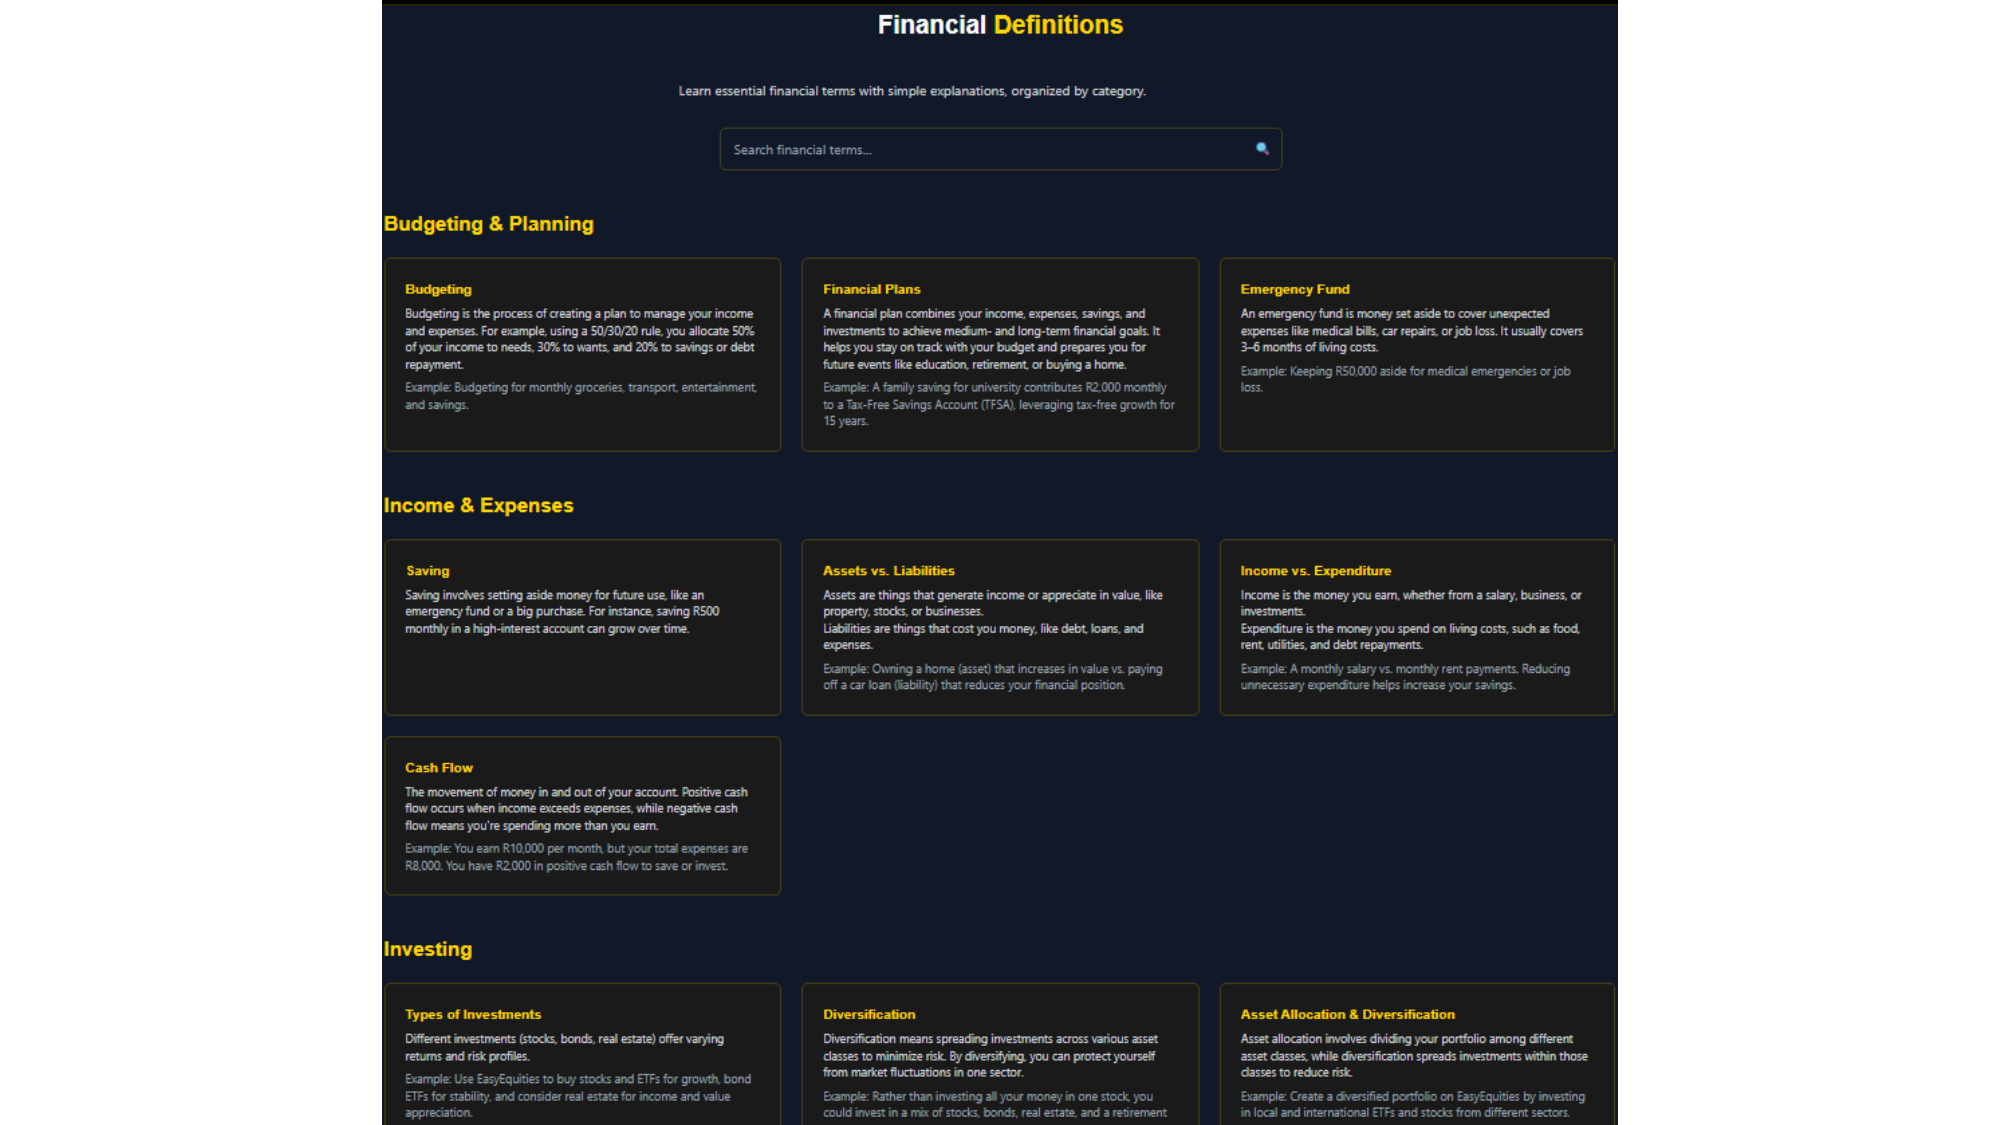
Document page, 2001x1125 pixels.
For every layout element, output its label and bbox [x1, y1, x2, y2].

picture [382, 0, 1618, 1125]
